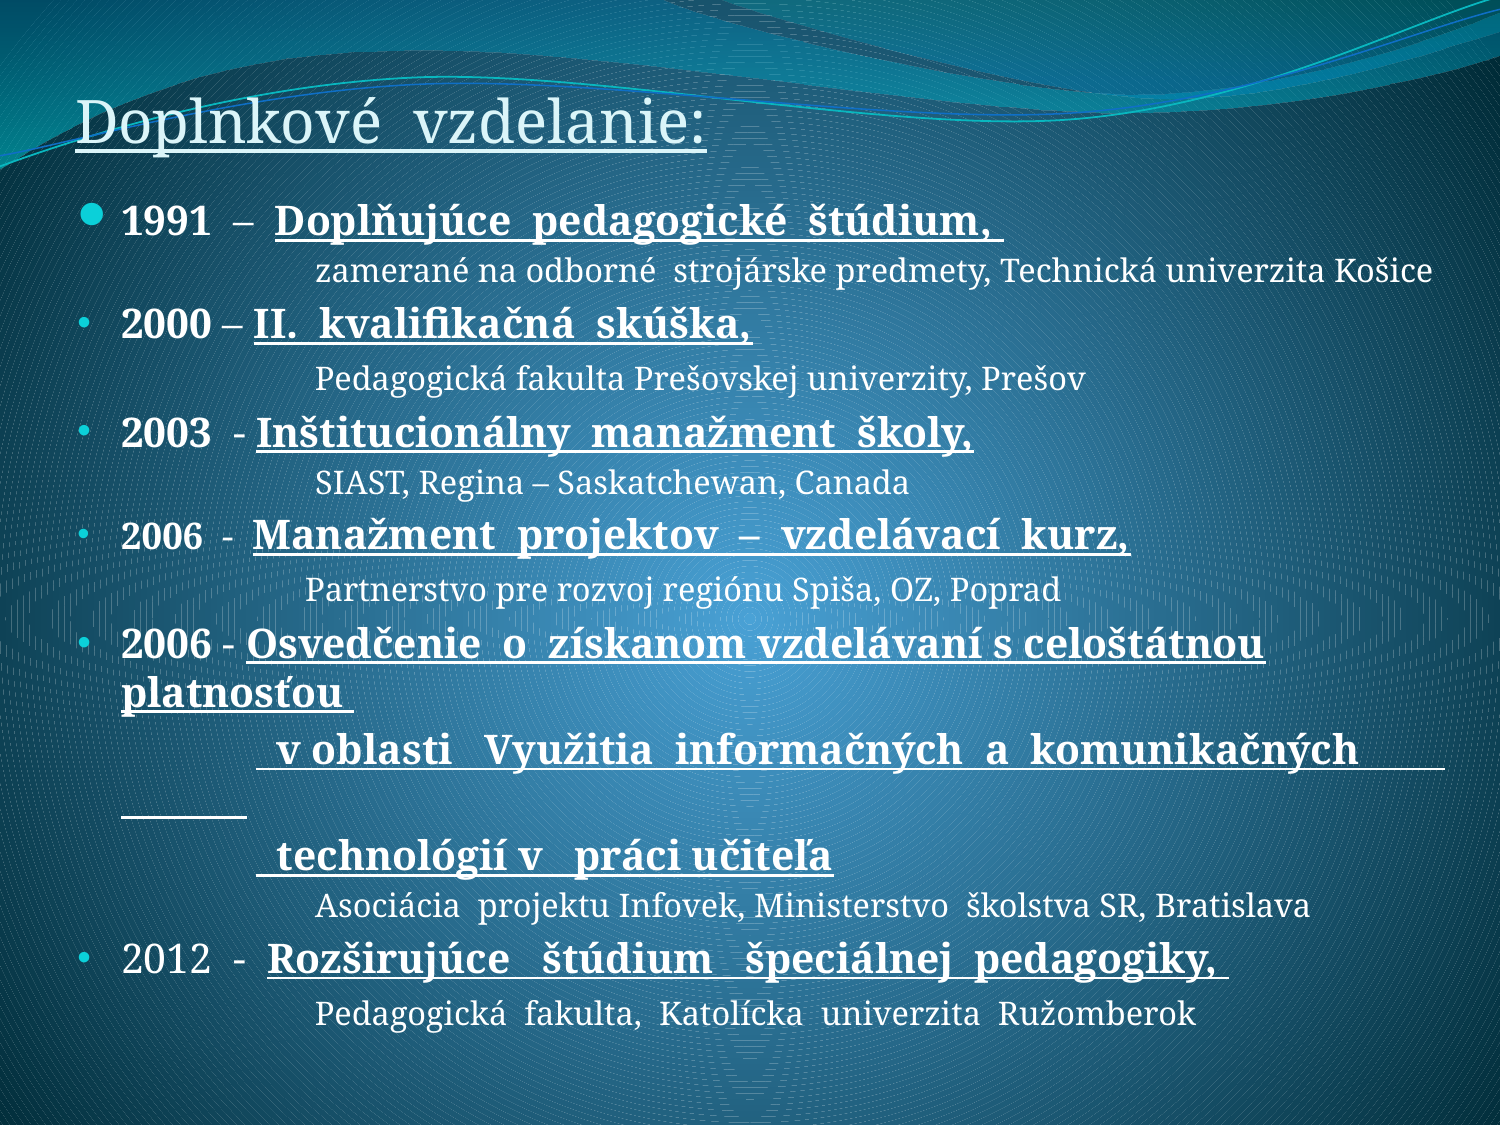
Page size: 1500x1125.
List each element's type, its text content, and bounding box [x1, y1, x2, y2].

list 1991 – Doplňujúce pedagogické štúdium, zamerané na odborné strojárske predmety, Technická univerzita Košice 2000 – II. kvalifikačná skúška, Pedagogická fakulta Prešovskej univerzity, Prešov 2003 - Inštitucionálny manažment školy, SIAST, Regina – Saskatchewan, Canada 2006 - Manažment projektov – vzdelávací kurz, Partnerstvo pre rozvoj regiónu Spiša, OZ, Poprad 2006 - Osvedčenie o získanom vzdelávaní s celoštátnou platnosťou v oblasti Využitia informačných a komunikačných technológií v práci učiteľa Asociácia projektu Infovek, Ministerstvo školstva SR, Bratislava 2012 - Rozširujúce štúdium špeciálnej pedagogiky, Pedagogická fakulta, Katolícka univerzita Ružomberok [62, 187, 1463, 1088]
title Doplnkové vzdelanie: [75, 75, 1425, 187]
